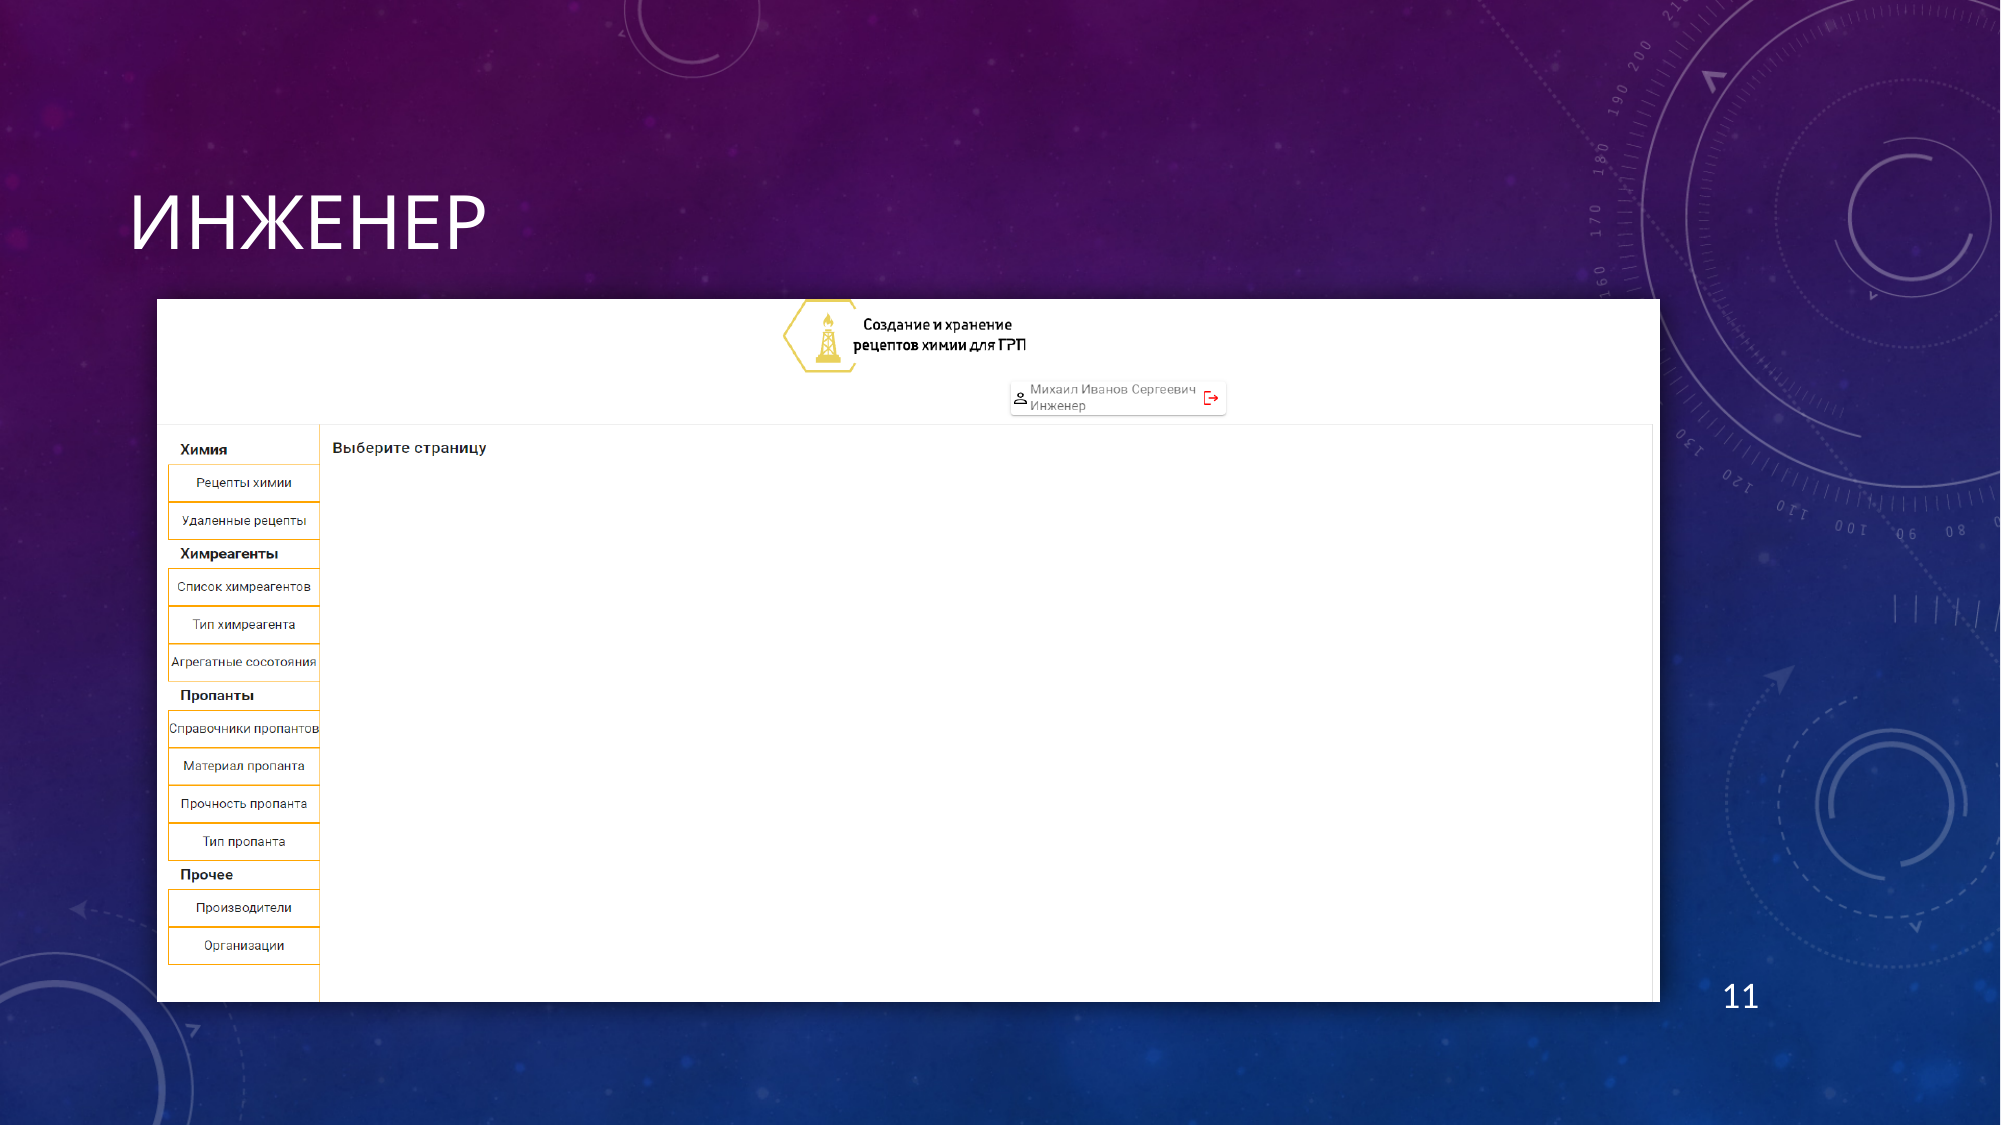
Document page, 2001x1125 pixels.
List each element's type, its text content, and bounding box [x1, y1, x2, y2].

slide_number 11 [1684, 963, 1775, 1025]
picture [0, 0, 2001, 1125]
title Инженер [112, 99, 1775, 339]
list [156, 299, 1661, 1003]
